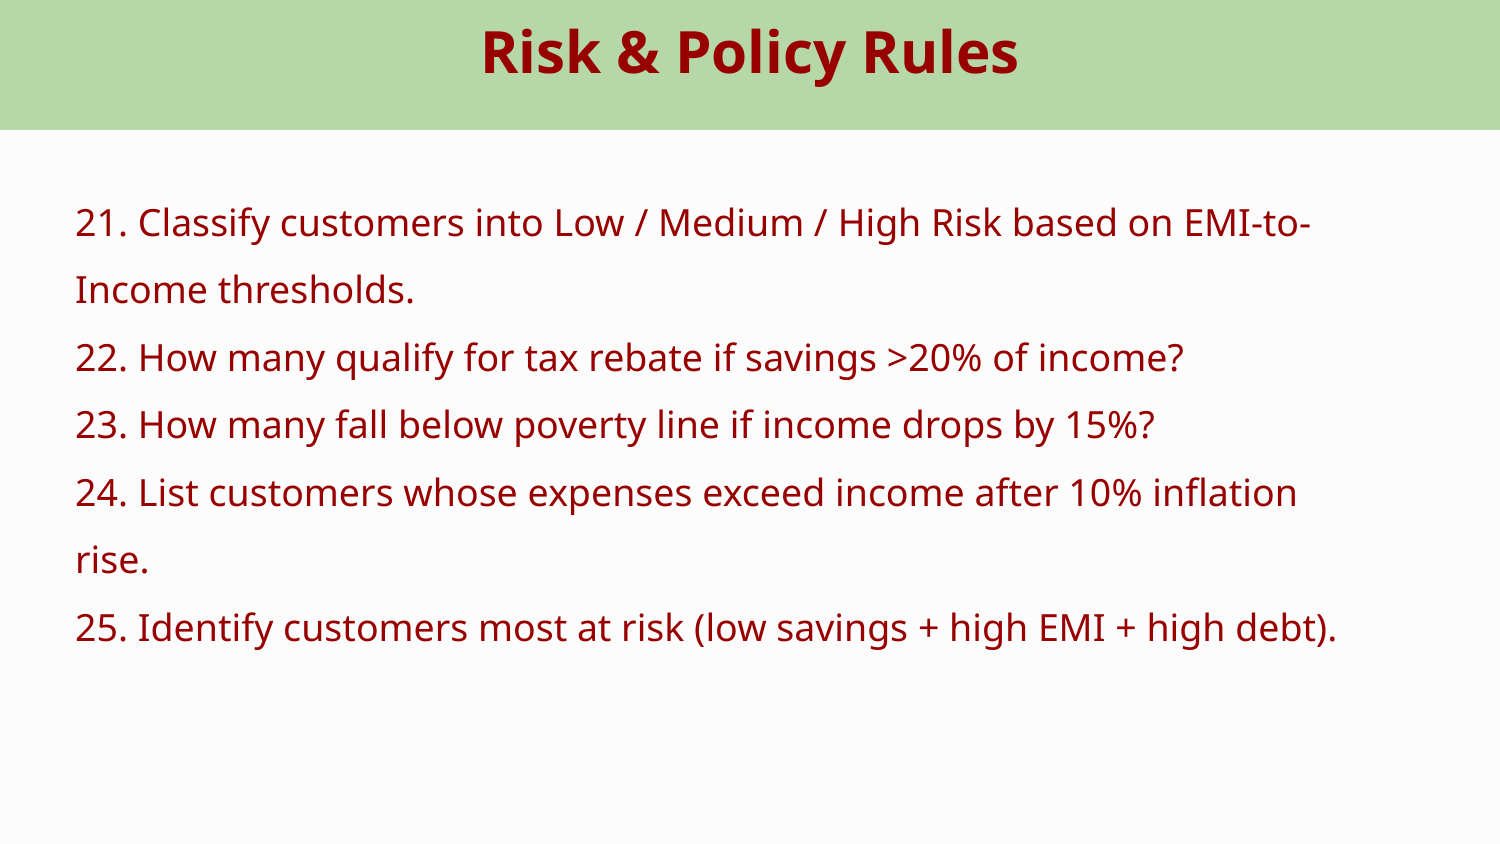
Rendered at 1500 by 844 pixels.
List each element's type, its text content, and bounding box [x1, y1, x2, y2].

subtitle Risk & Policy Rules [0, 0, 1500, 130]
text_box 21. Classify customers into Low / Medium / High Risk based on EMI-to-Income thresholds. 22. How many qualify for tax rebate if savings >20% of income? 23. How many fall below poverty line if income drops by 15%? 24. List customers whose expenses exceed income after 10% inflation rise. 25. Identify customers most at risk (low savings + high EMI + high debt). [60, 116, 1357, 844]
